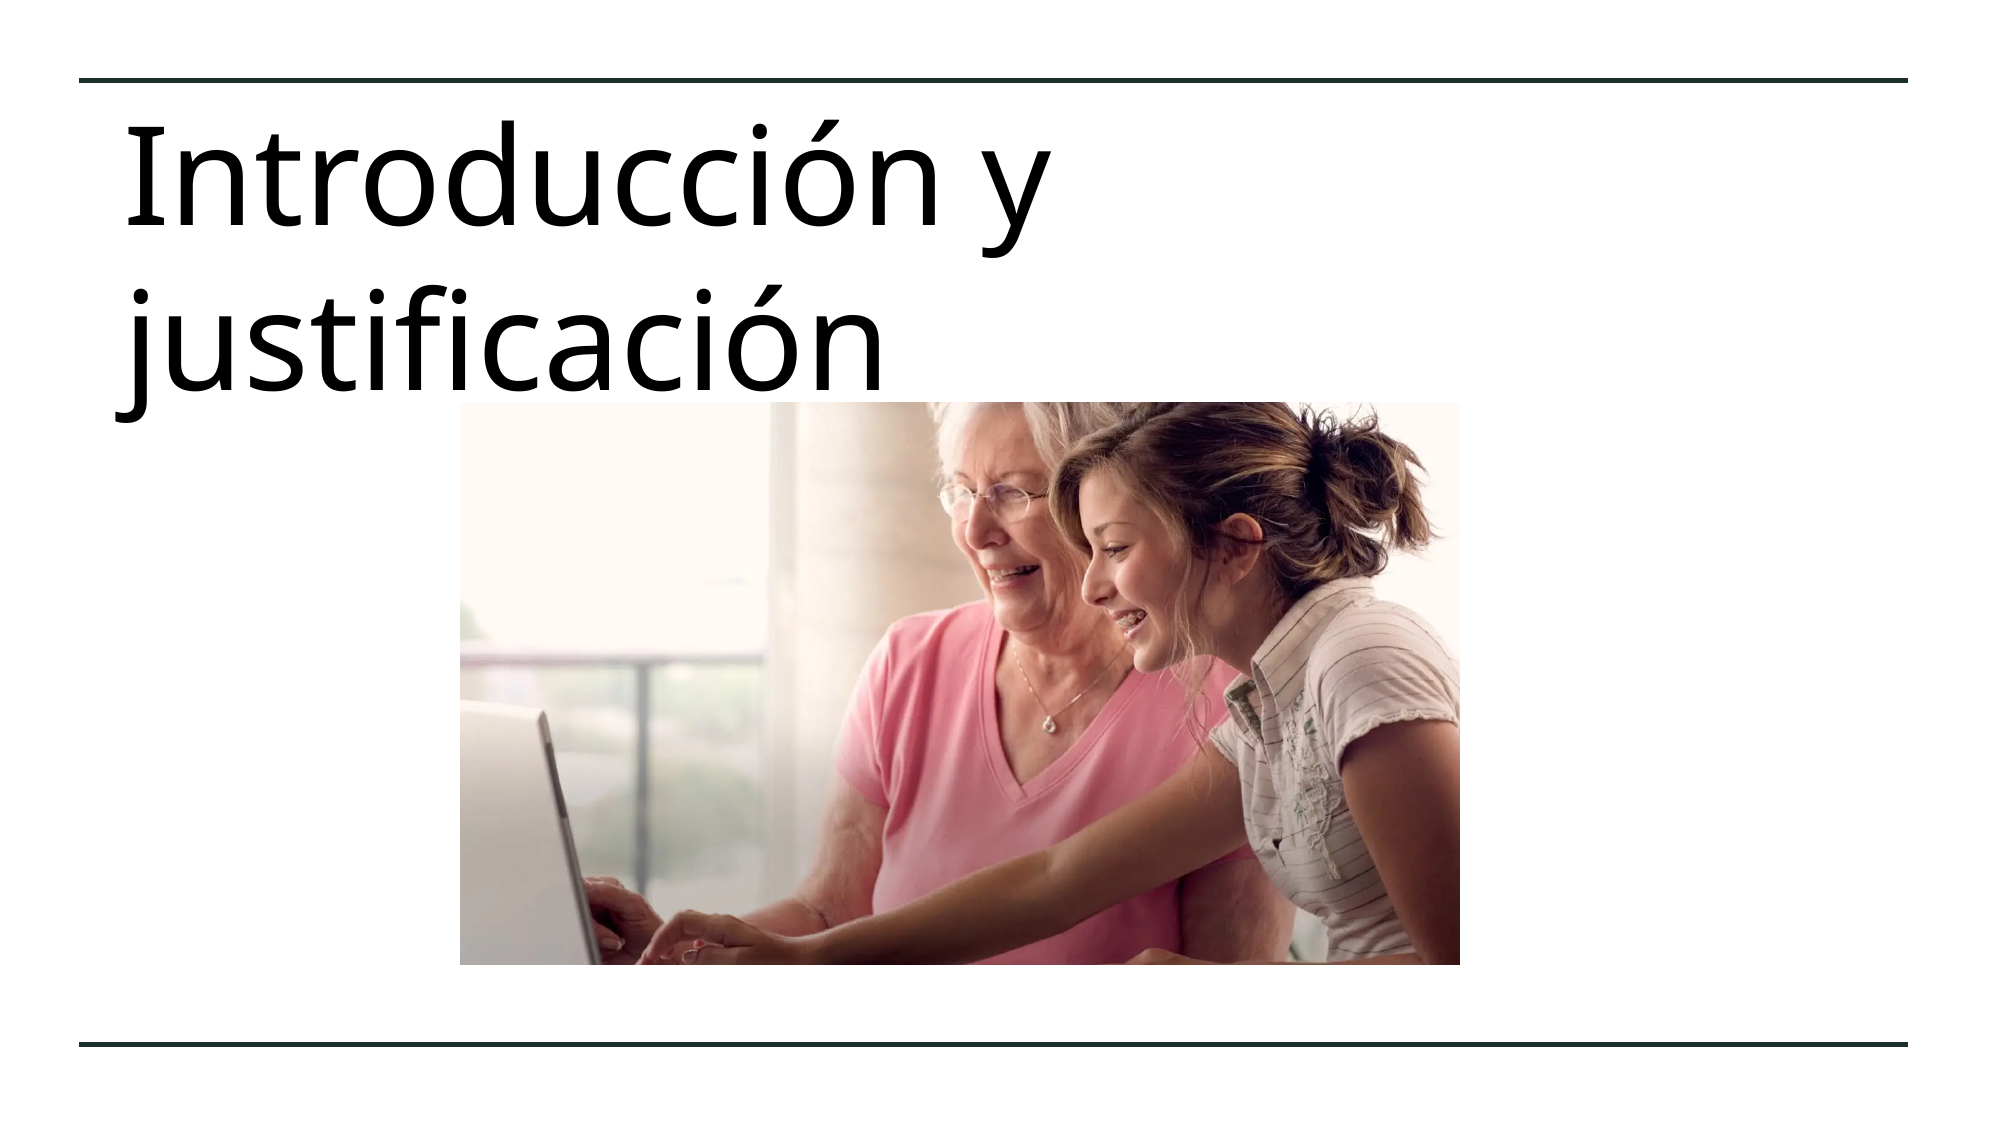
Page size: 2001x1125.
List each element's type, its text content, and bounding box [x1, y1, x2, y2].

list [460, 402, 1460, 965]
title Introducción y justificación [108, 76, 1853, 431]
